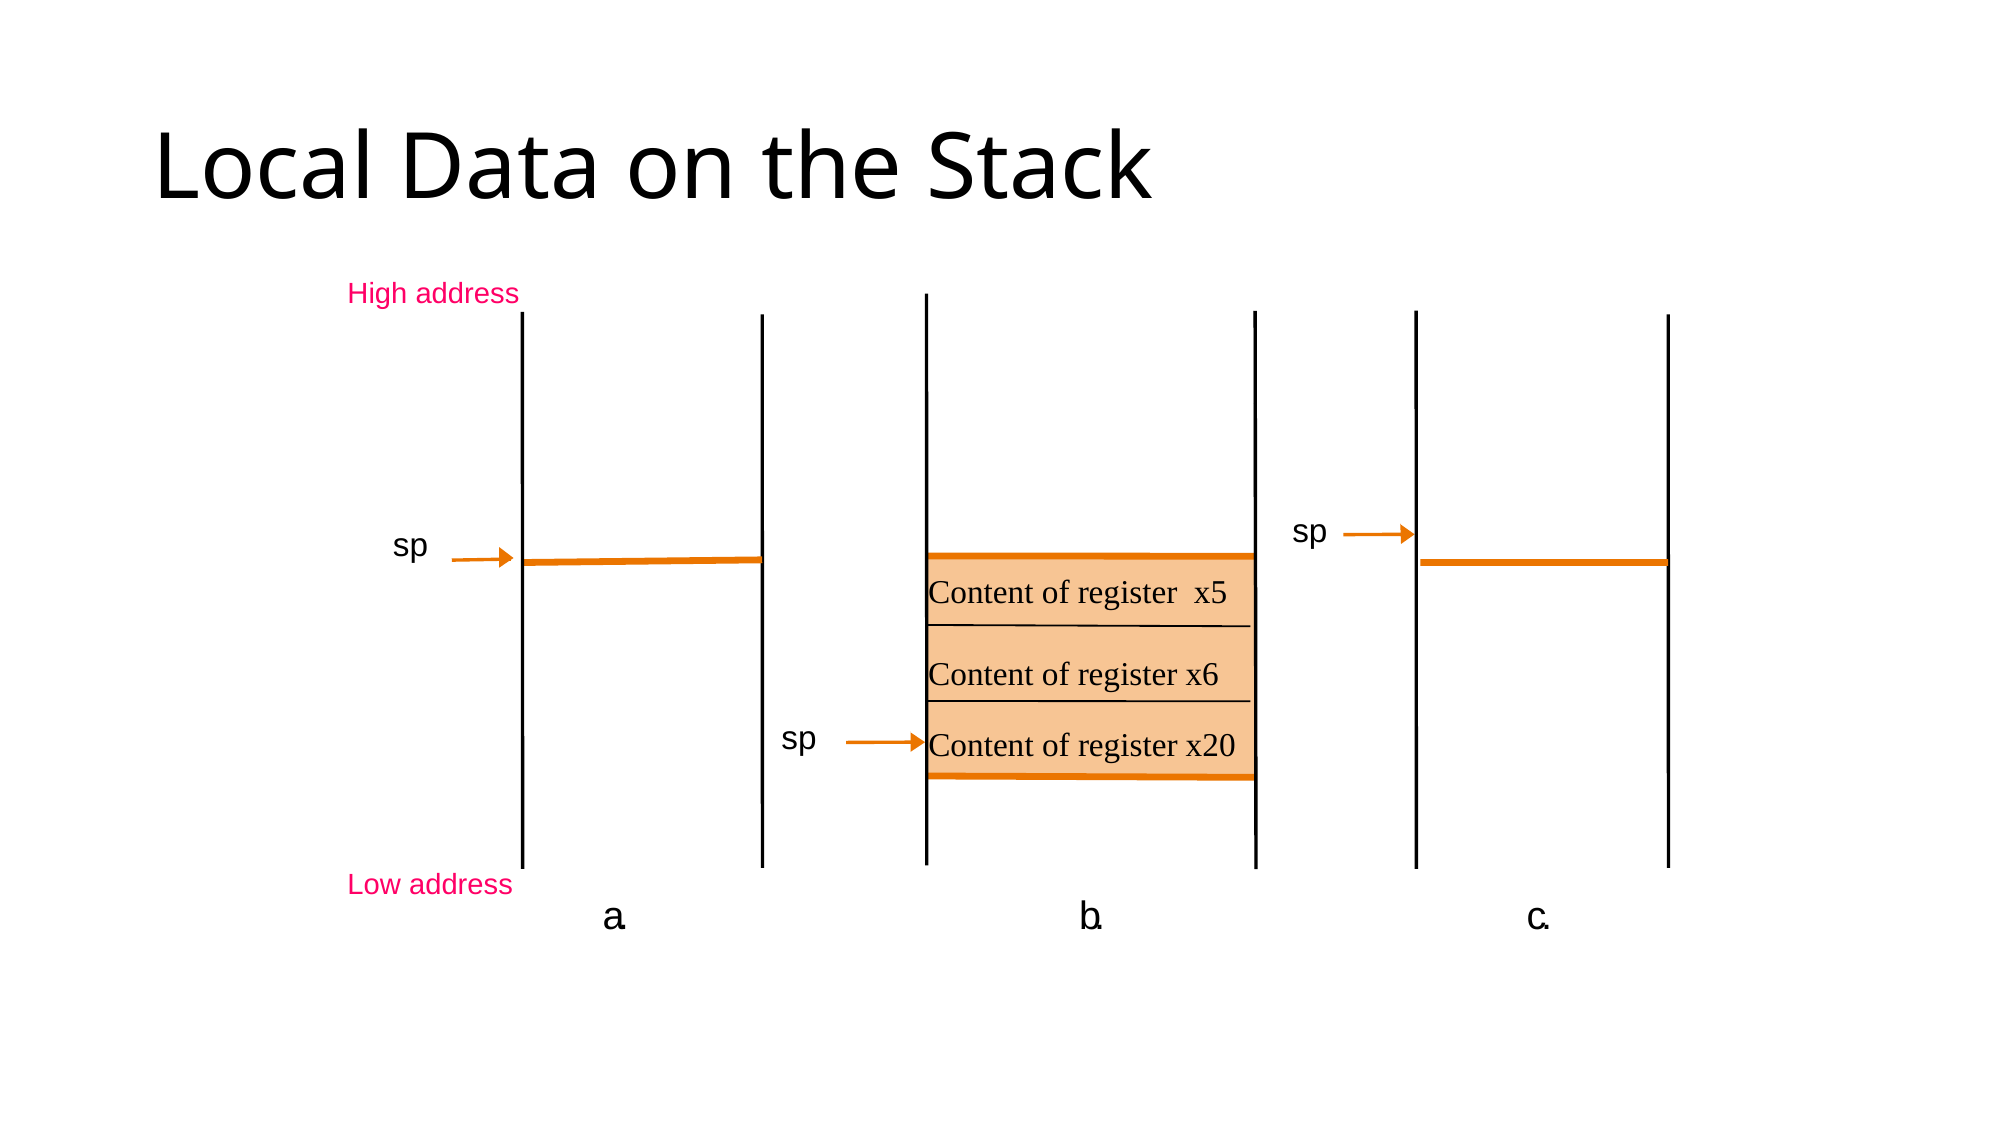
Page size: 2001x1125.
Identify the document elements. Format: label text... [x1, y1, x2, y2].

title Local Data on the Stack [137, 59, 1863, 278]
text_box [326, 267, 1669, 938]
